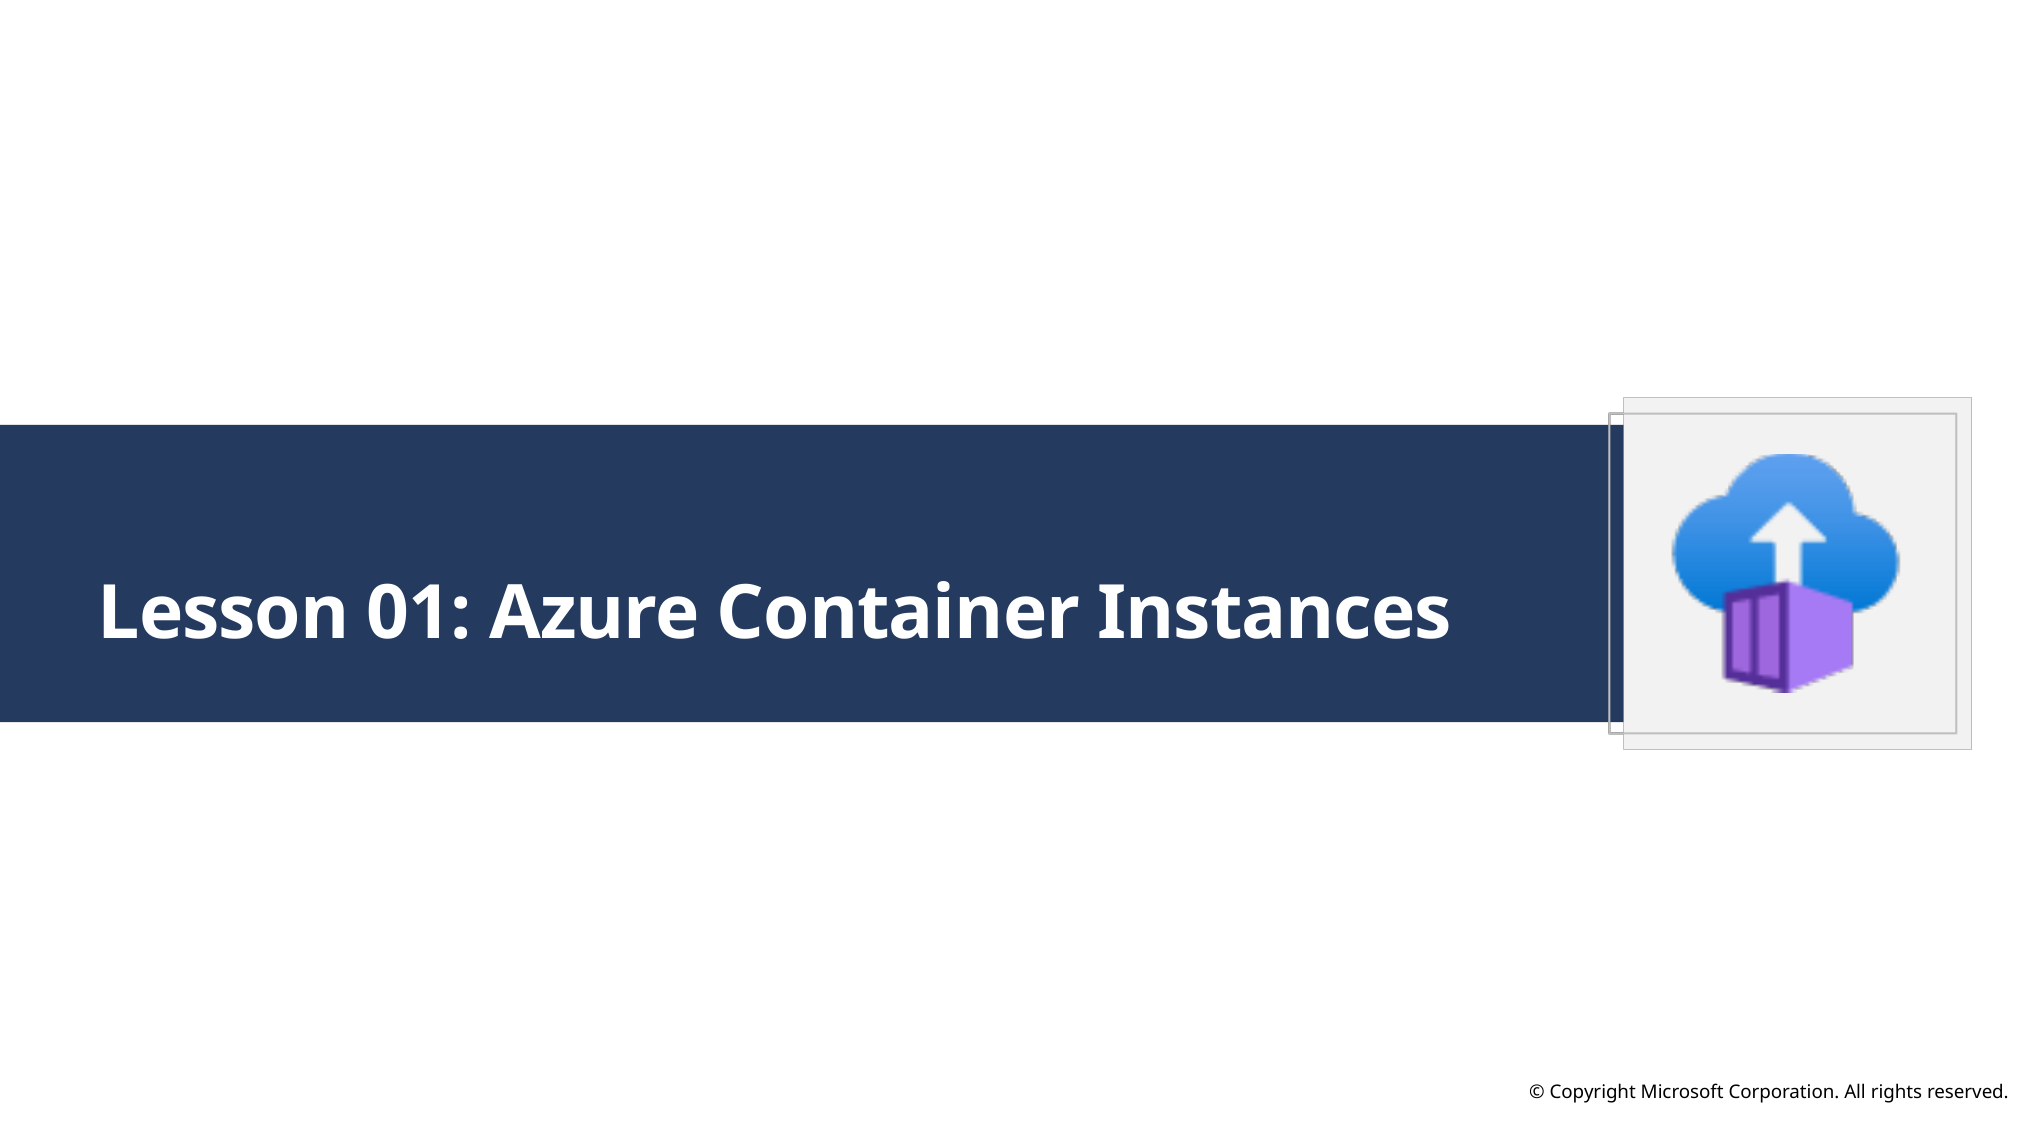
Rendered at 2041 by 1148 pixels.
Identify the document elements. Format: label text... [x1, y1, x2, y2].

title Lesson 01: Azure Container Instances [97, 491, 1586, 656]
picture [0, 0, 2041, 1148]
